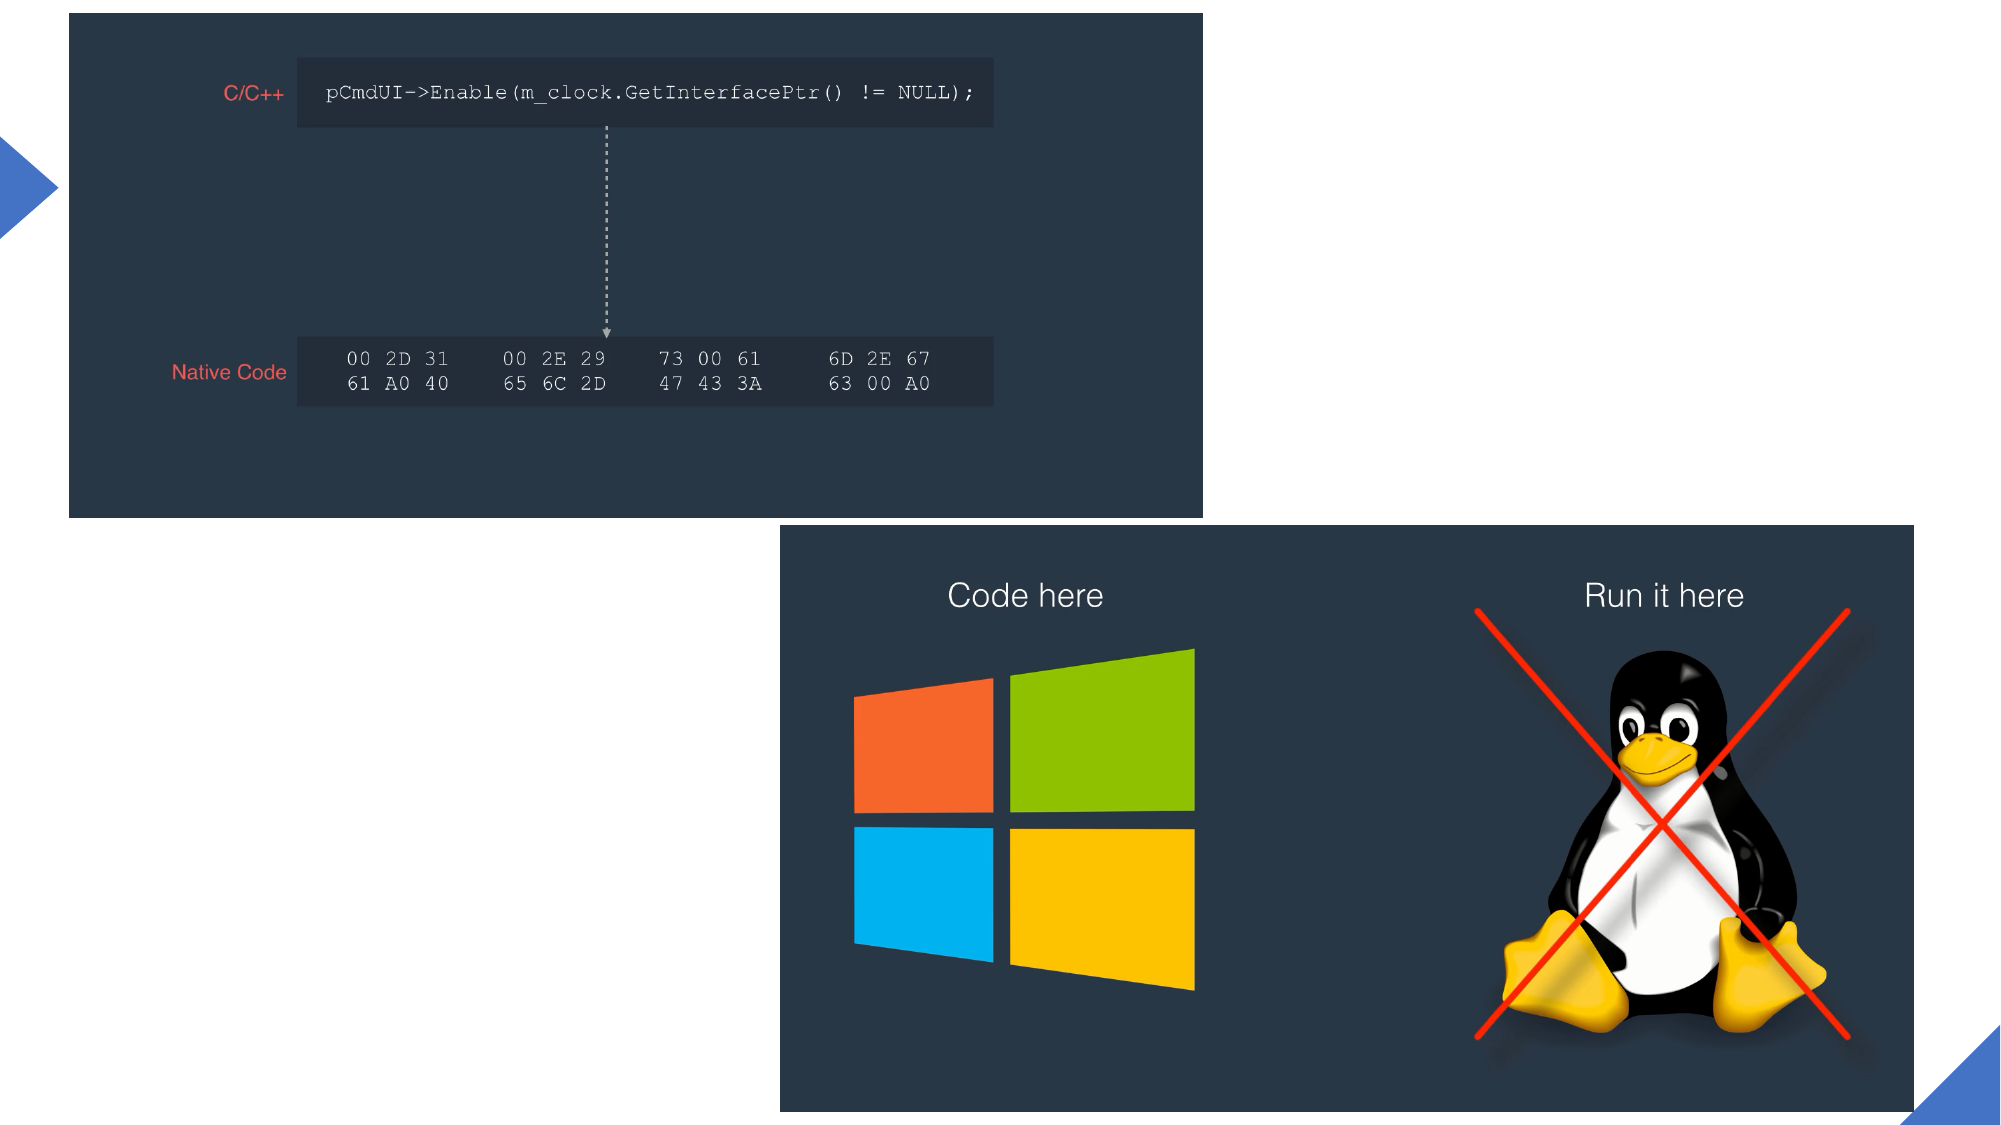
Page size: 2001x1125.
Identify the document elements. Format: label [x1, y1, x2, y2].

picture [780, 525, 1914, 1112]
picture [69, 13, 1203, 519]
